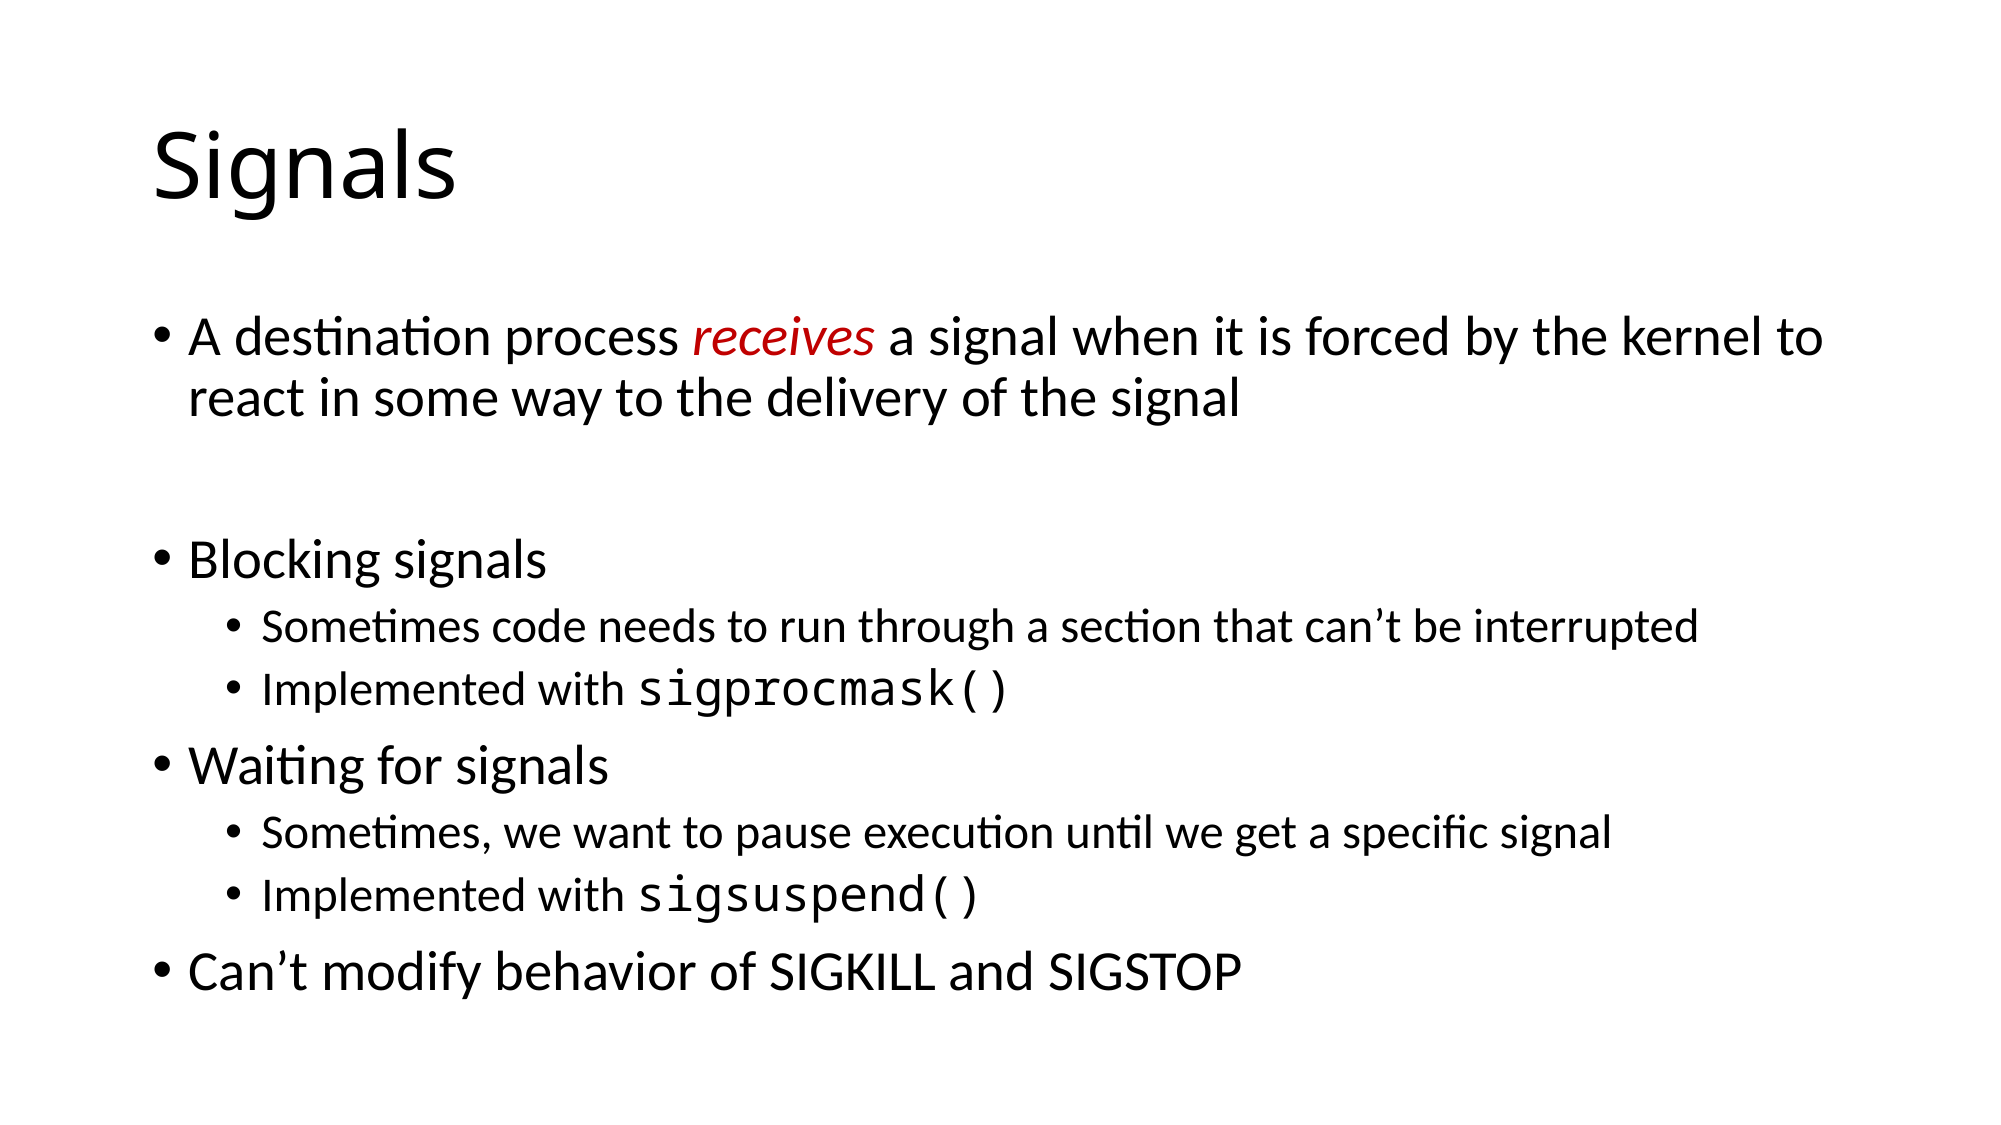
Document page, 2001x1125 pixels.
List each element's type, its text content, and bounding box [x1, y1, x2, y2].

list A destination process receives a signal when it is forced by the kernel to react in some way to the delivery of the signal Blocking signals Sometimes code needs to run through a section that can’t be interrupted Implemented with sigprocmask() Waiting for signals Sometimes, we want to pause execution until we get a specific signal Implemented with sigsuspend() Can’t modify behavior of SIGKILL and SIGSTOP [137, 299, 1863, 1014]
title Signals [137, 59, 1863, 278]
